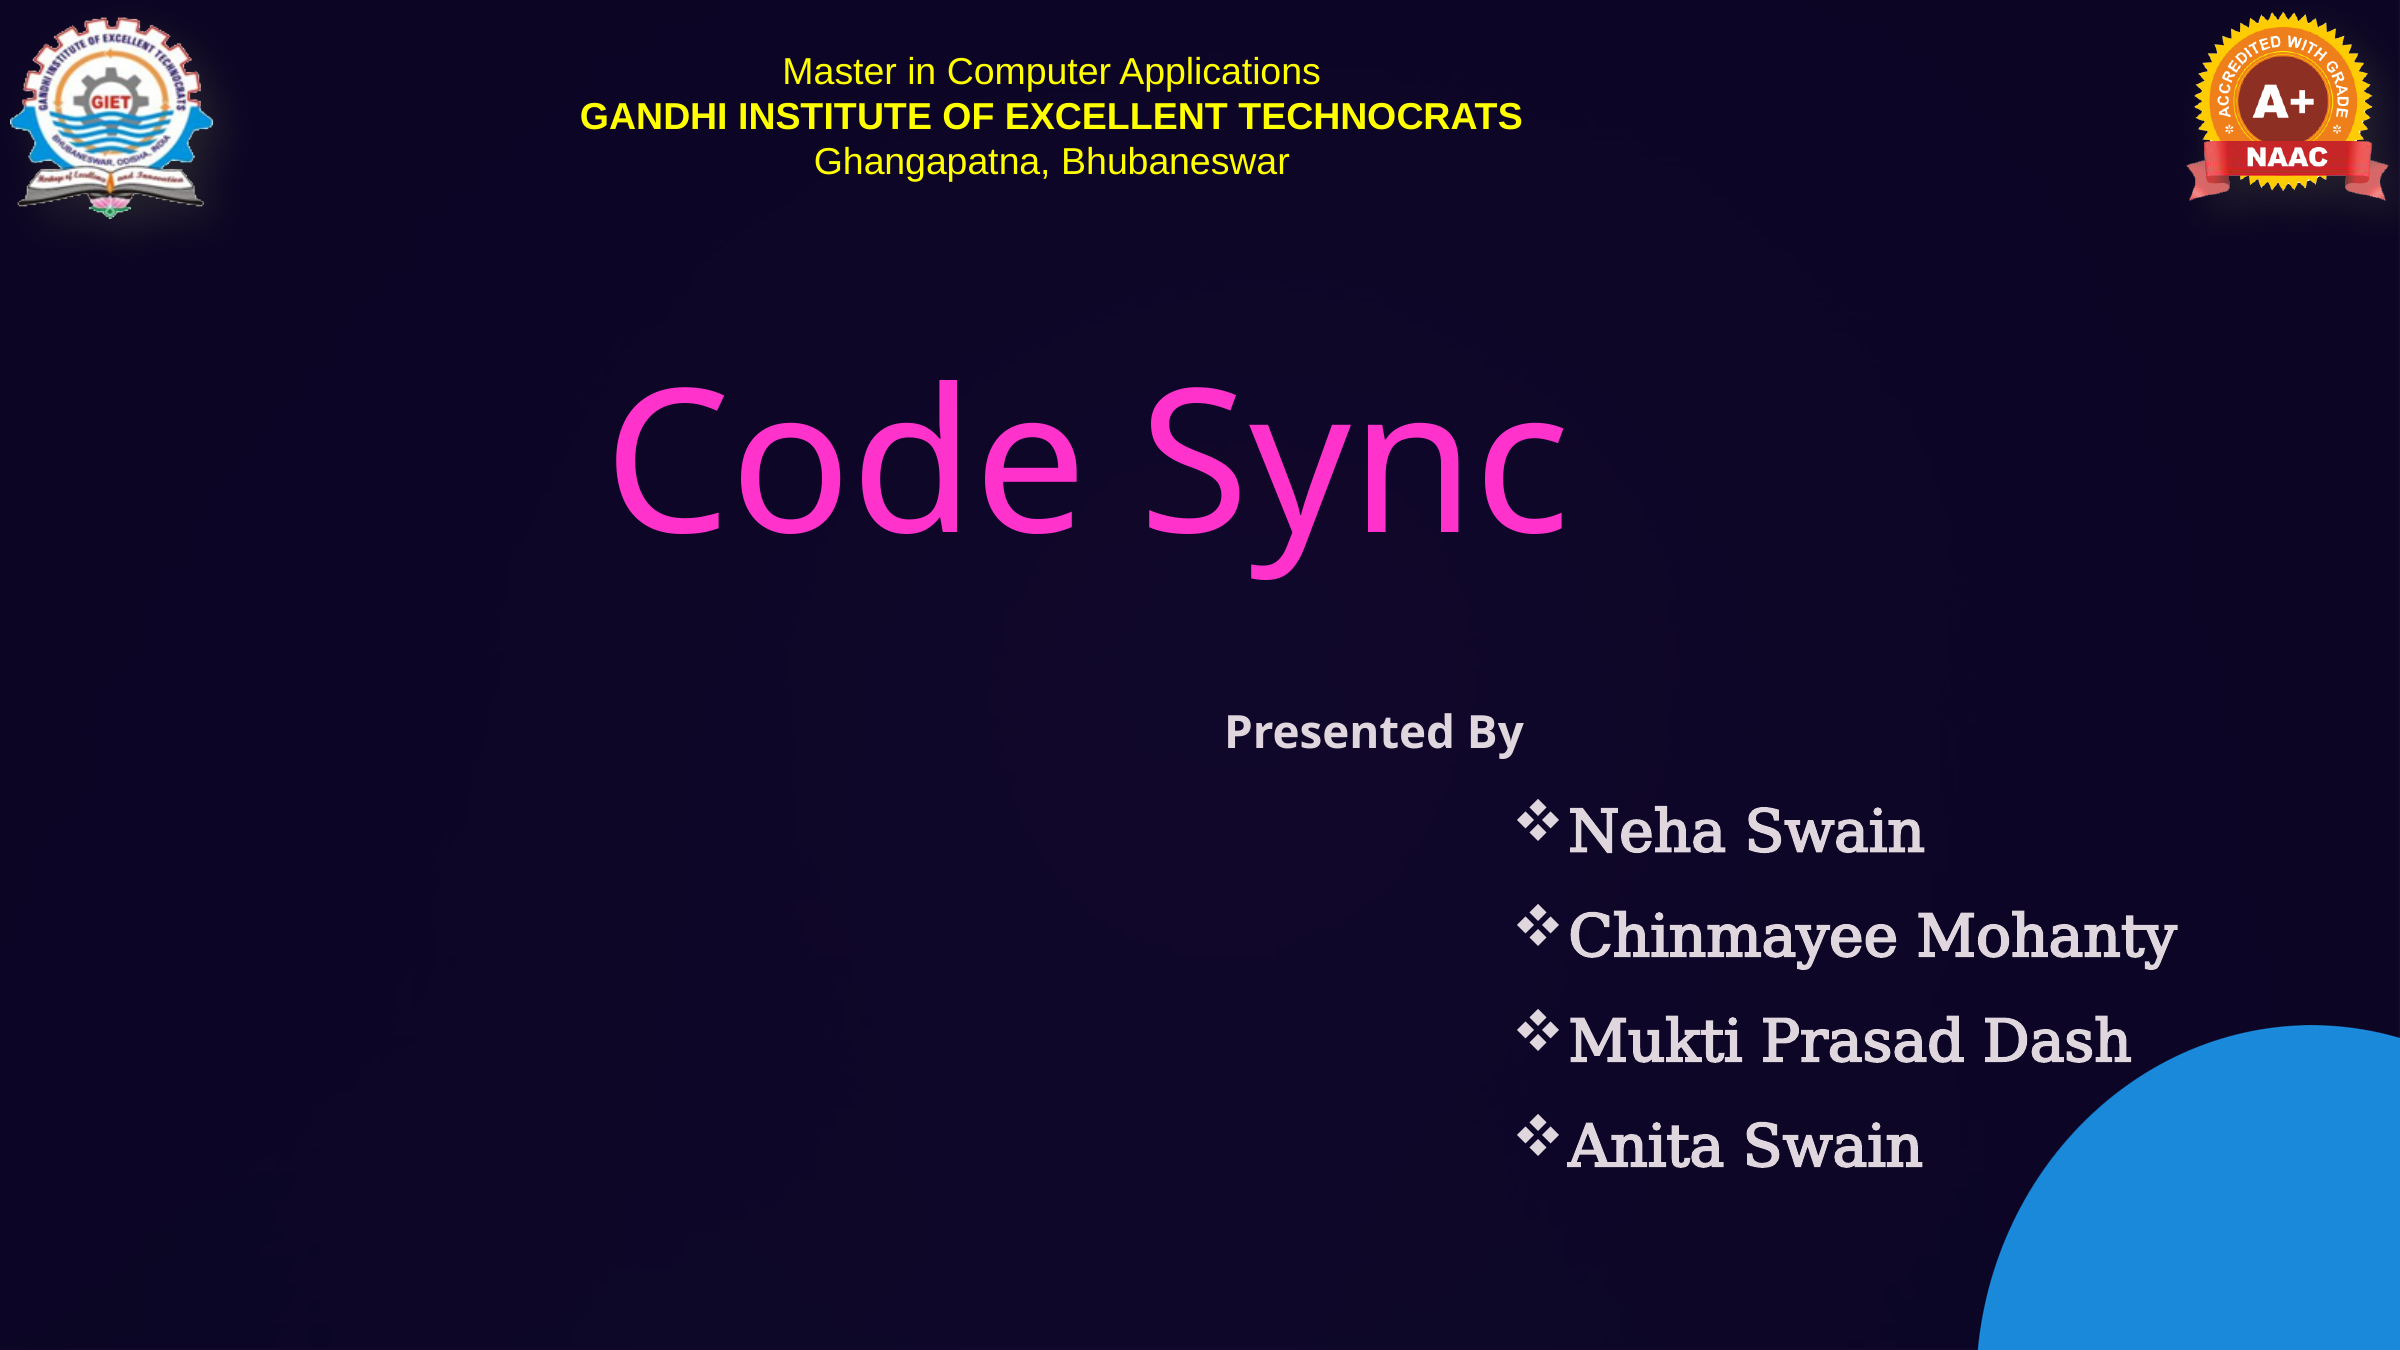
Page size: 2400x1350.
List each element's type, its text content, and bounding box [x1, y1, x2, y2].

picture [2174, 0, 2400, 219]
text_box Neha Swain Chinmayee Mohanty Mukti Prasad Dash Anita Swain [1512, 757, 2400, 1219]
text_box Code Sync [604, 450, 1844, 695]
picture [1976, 1025, 2400, 1350]
picture [10, 13, 215, 219]
text_box Presented By [1224, 692, 1716, 758]
text_box Master in Computer Applications GANDHI INSTITUTE OF EXCELLENT TECHNOCRATS Ghangapatna, Bhubaneswar [451, 40, 1652, 190]
